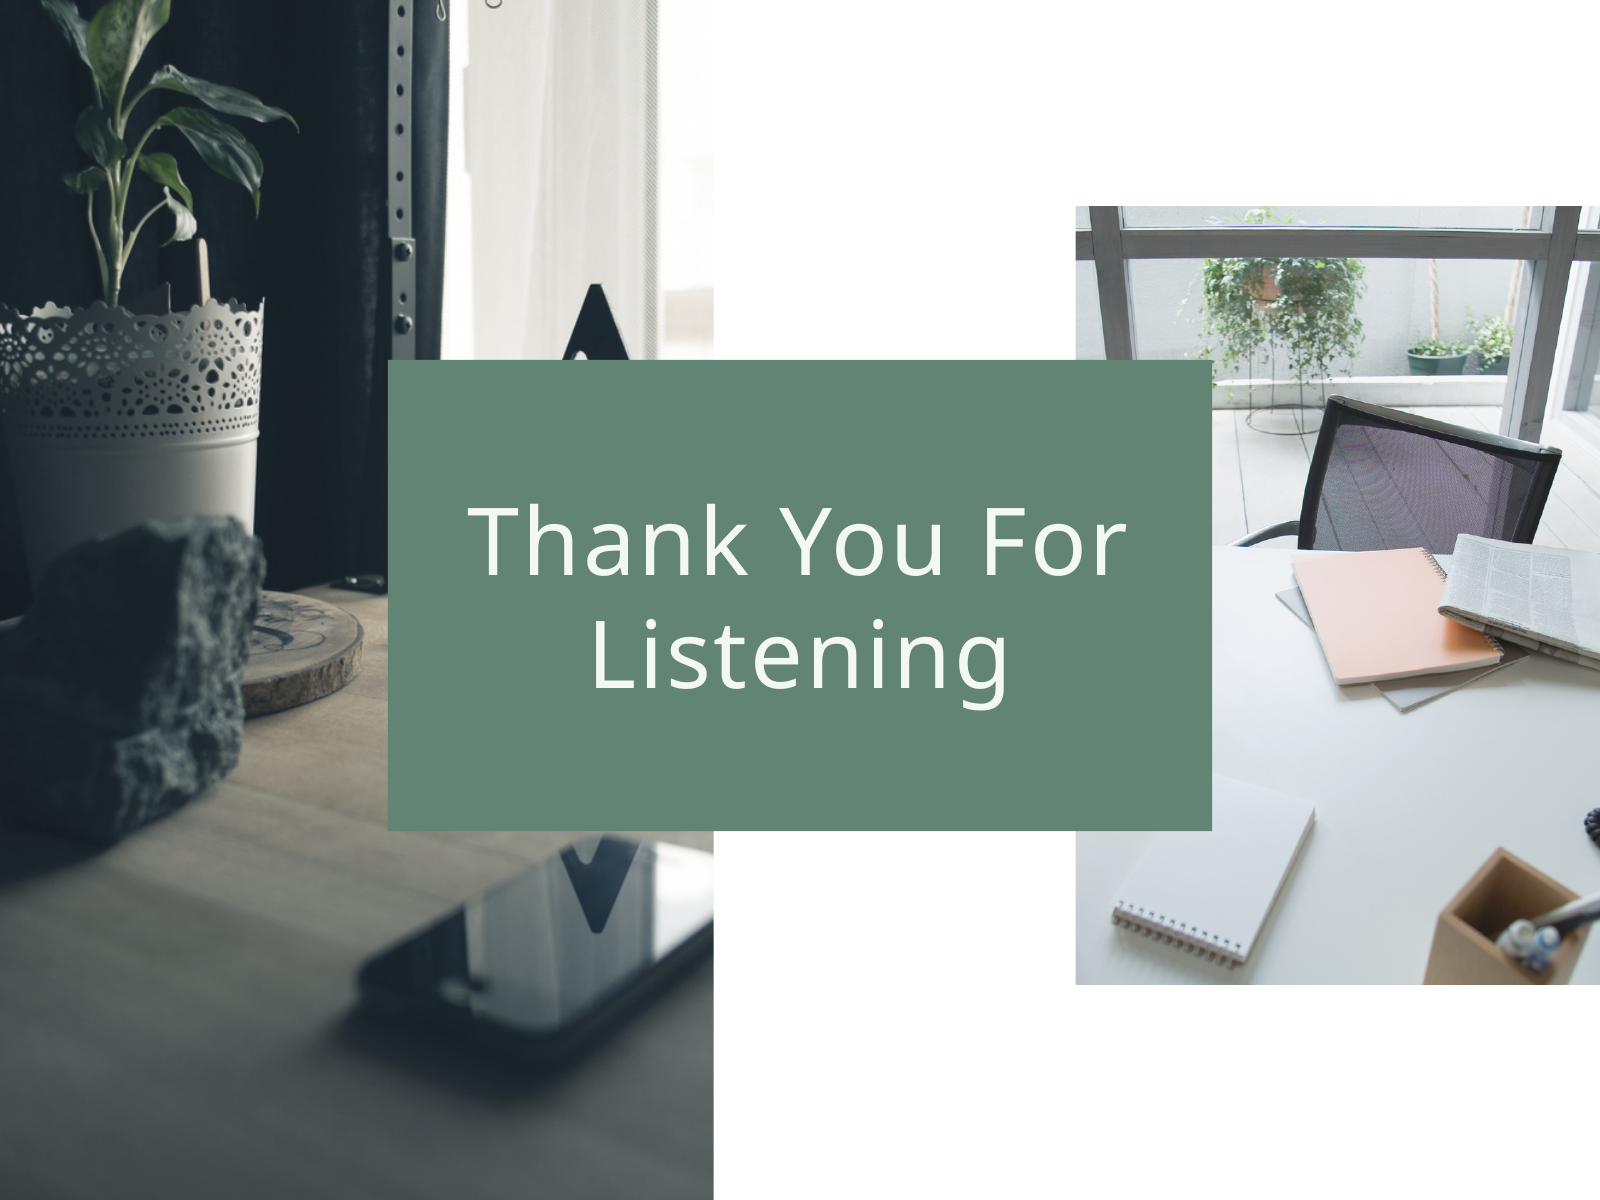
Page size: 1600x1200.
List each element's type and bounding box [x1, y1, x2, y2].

text_box [1075, 206, 1600, 985]
text_box [387, 359, 1213, 832]
text_box [0, 0, 714, 1200]
